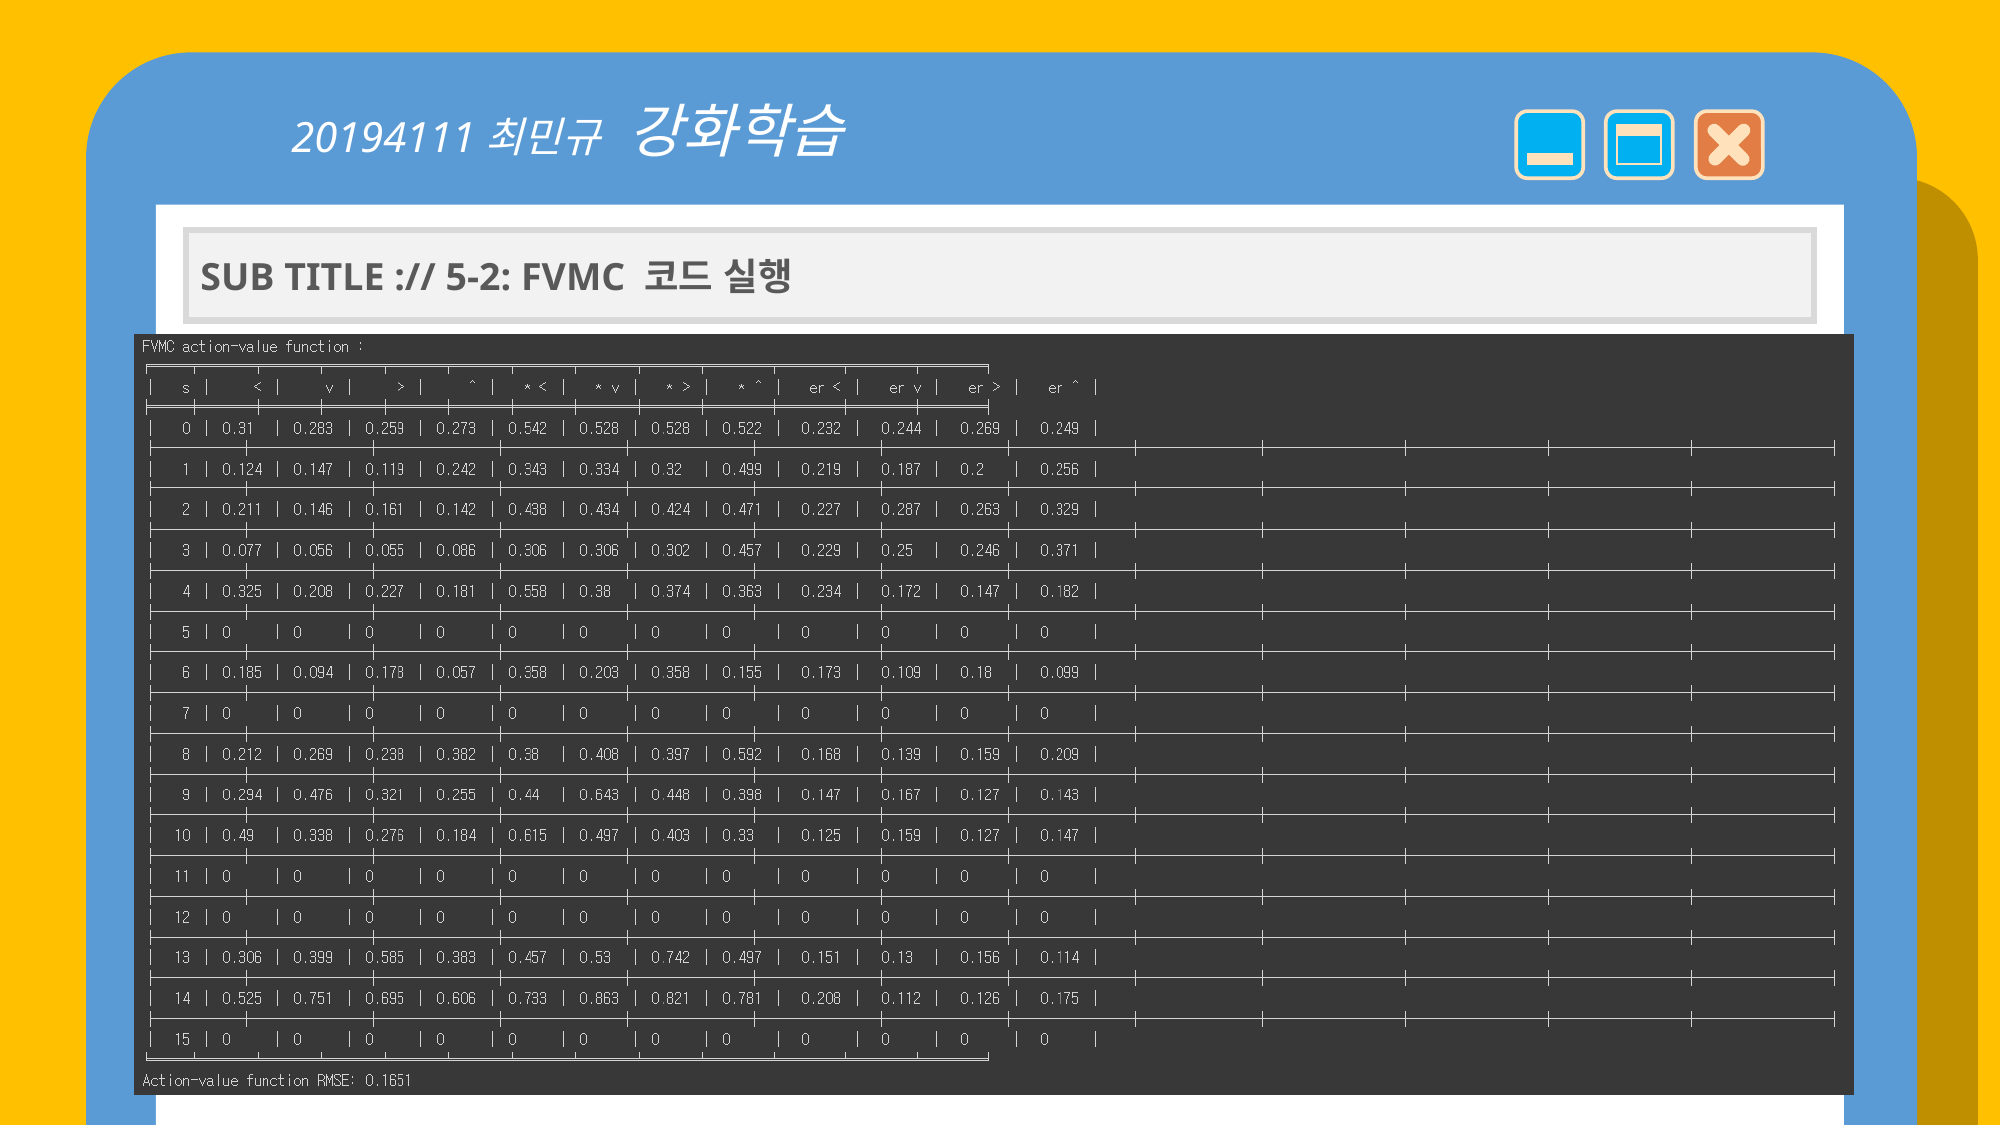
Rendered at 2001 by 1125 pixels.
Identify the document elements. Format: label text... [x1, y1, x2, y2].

picture [134, 334, 1854, 1095]
text_box [155, 1095, 1845, 1125]
text_box [125, 77, 1874, 170]
text_box 20194111최민규 강화학습 [276, 86, 1102, 217]
text_box [85, 51, 1919, 1125]
text_box SUB TITLE :// 5-2: FVMC 코드 실행 [185, 229, 1815, 322]
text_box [1516, 111, 1763, 179]
text_box [155, 204, 1845, 334]
text_box [1919, 179, 1979, 1125]
